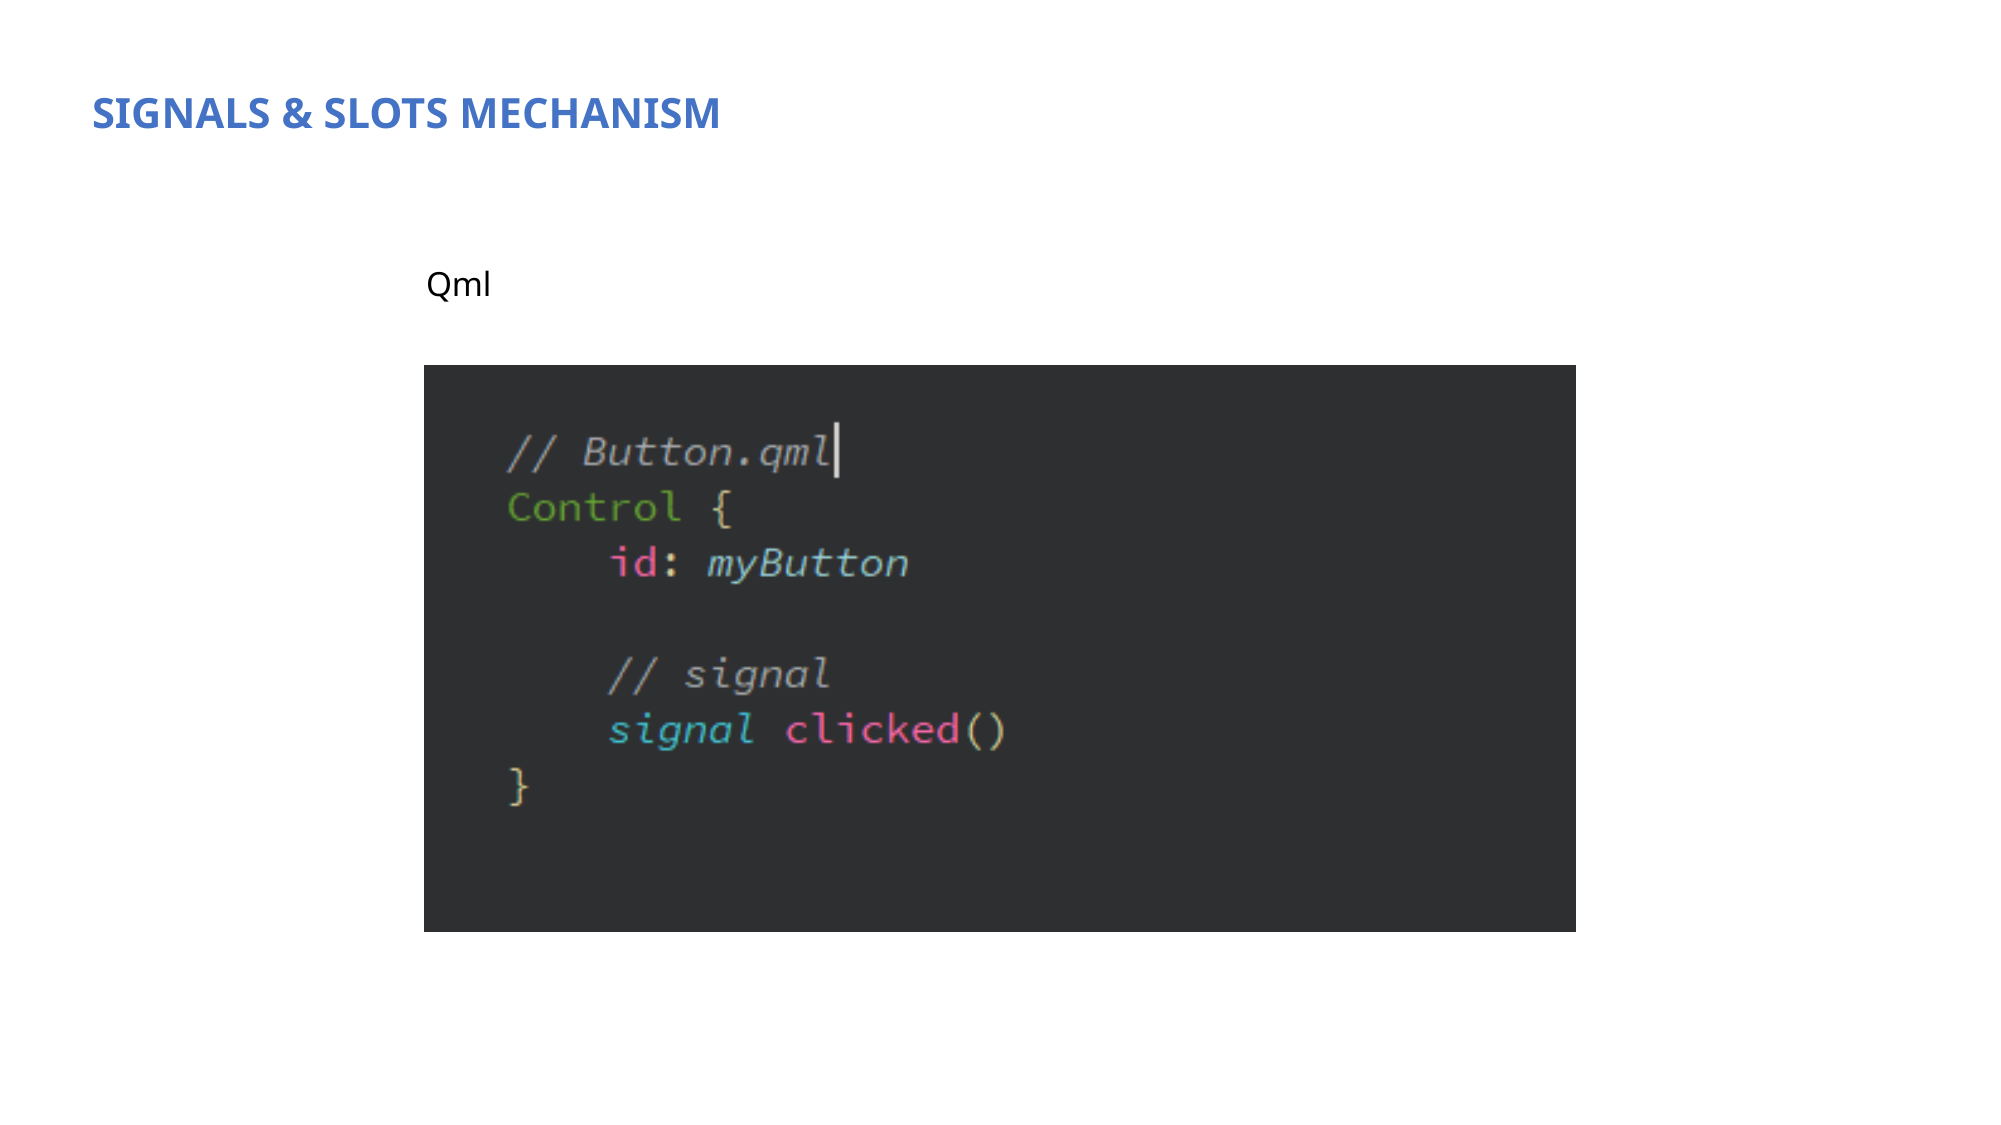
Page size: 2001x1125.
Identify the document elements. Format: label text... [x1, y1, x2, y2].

picture [423, 365, 1576, 932]
text_box SIGNALS & SLOTS MECHANISM [77, 79, 737, 144]
text_box Qml [411, 255, 507, 311]
